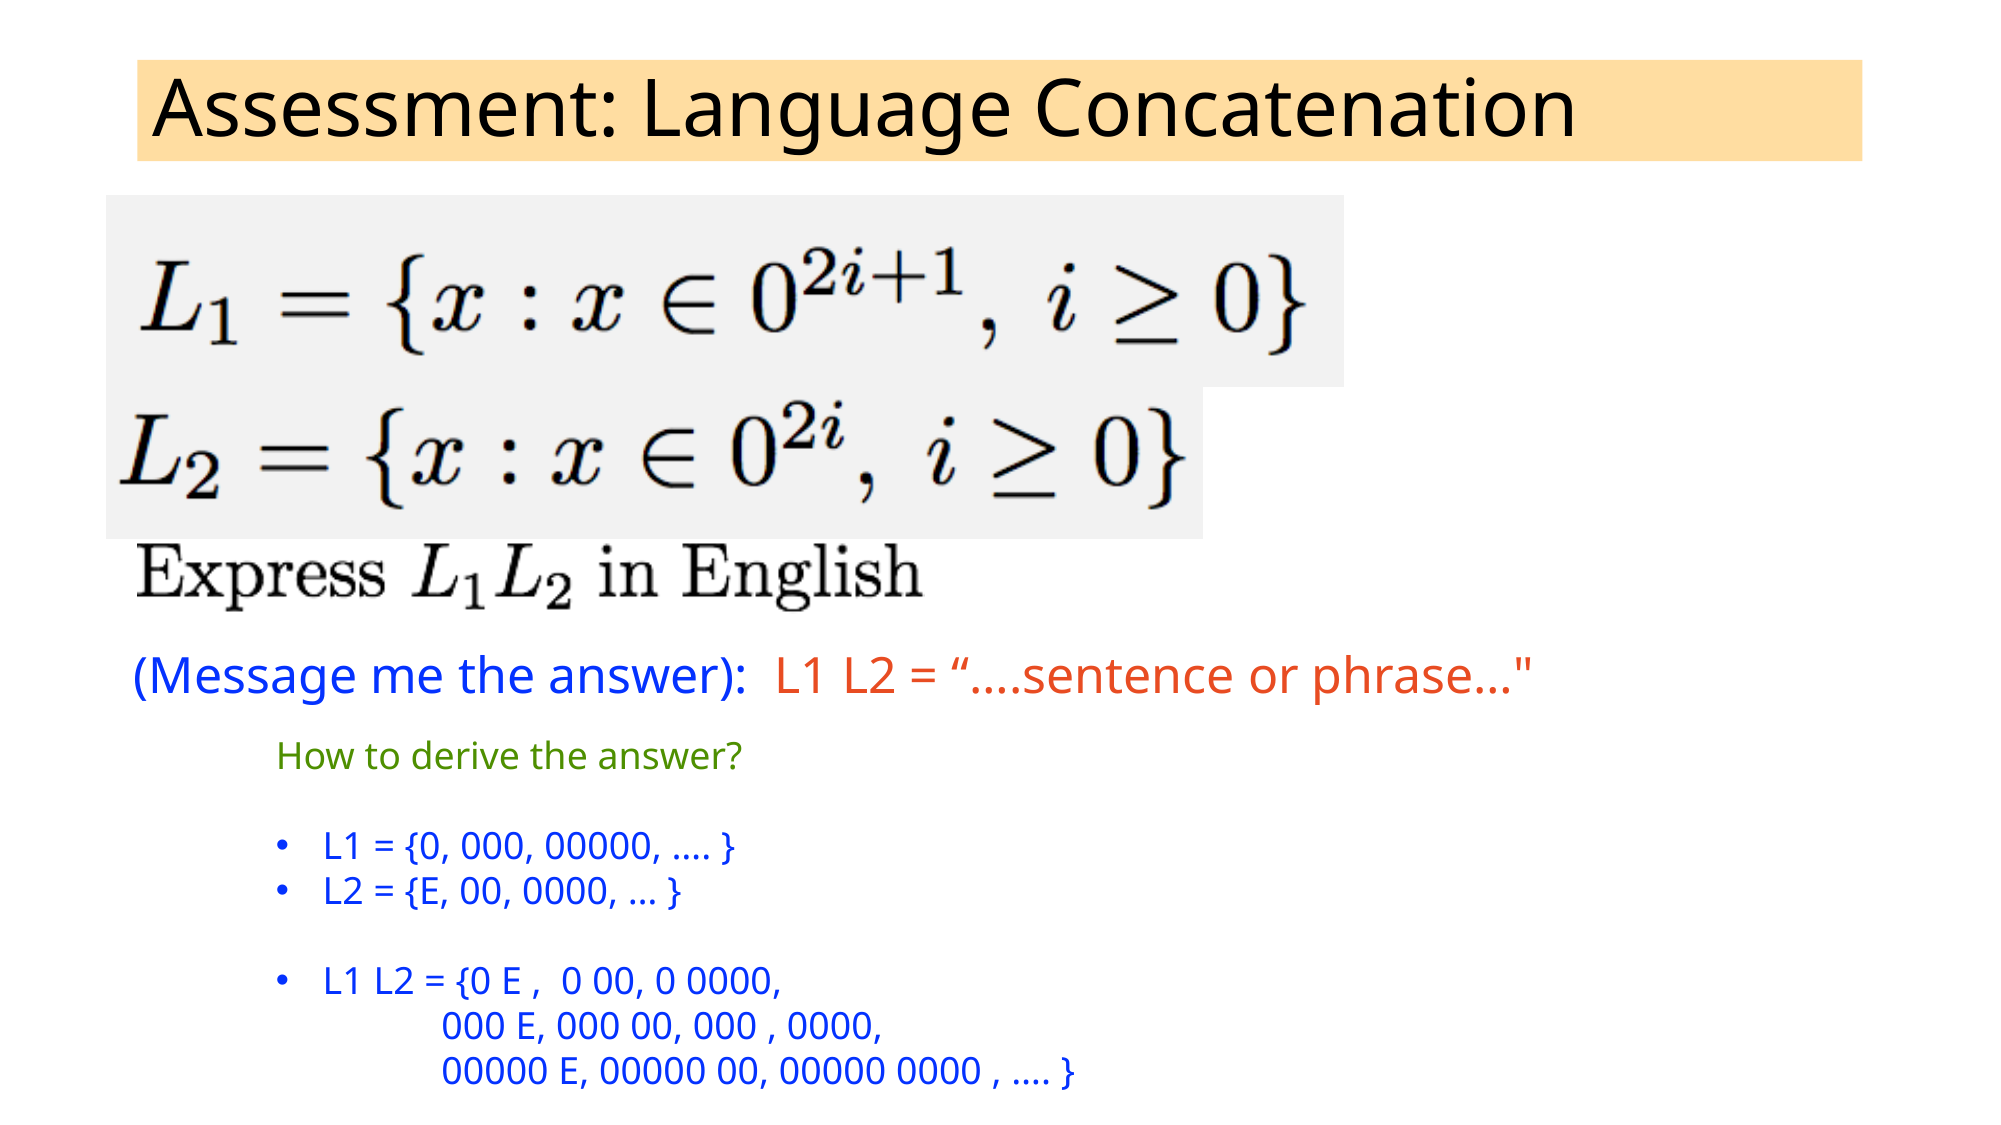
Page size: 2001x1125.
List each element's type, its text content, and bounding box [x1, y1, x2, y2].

text_box (Message me the answer): L1 L2 = “….sentence or phrase…" [119, 636, 1881, 711]
picture [137, 542, 925, 614]
text_box How to derive the answer? L1 = {0, 000, 00000, …. } L2 = {E, 00, 0000, … } L1 L2 = {0 E , 0 00, 0 0000, 000 E, 000 00, 000 , 0000, 00000 E, 00000 00, 00000 0000 , …. } [261, 724, 1101, 1100]
picture [106, 194, 1344, 539]
title Assessment: Language Concatenation [137, 59, 1863, 162]
